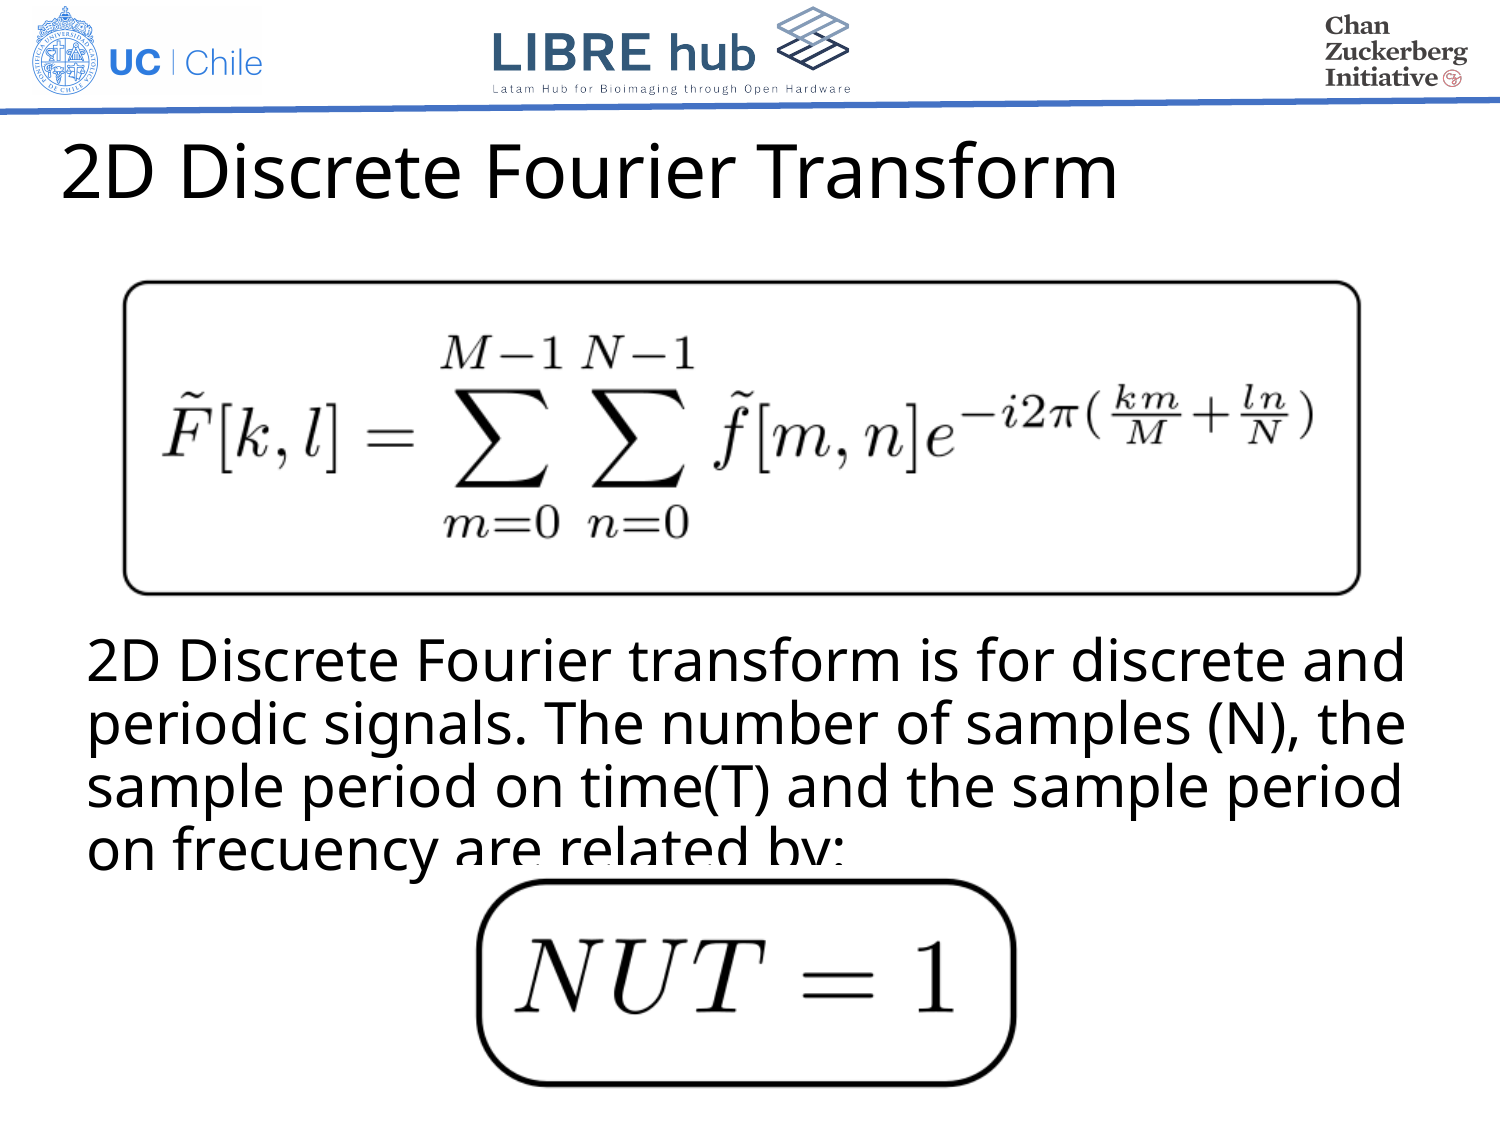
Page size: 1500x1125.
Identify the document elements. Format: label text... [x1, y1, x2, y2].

text_box 2D Discrete Fourier transform is for discrete and periodic signals. The number of samples (N), the sample period on time(T) and the sample period on frecuency are related by: [71, 623, 1500, 891]
picture [432, 865, 1068, 1101]
picture [32, 6, 262, 95]
title 2D Discrete Fourier Transform [45, 117, 1474, 231]
picture [493, 6, 850, 96]
picture [103, 259, 1380, 624]
picture [1320, 6, 1475, 96]
